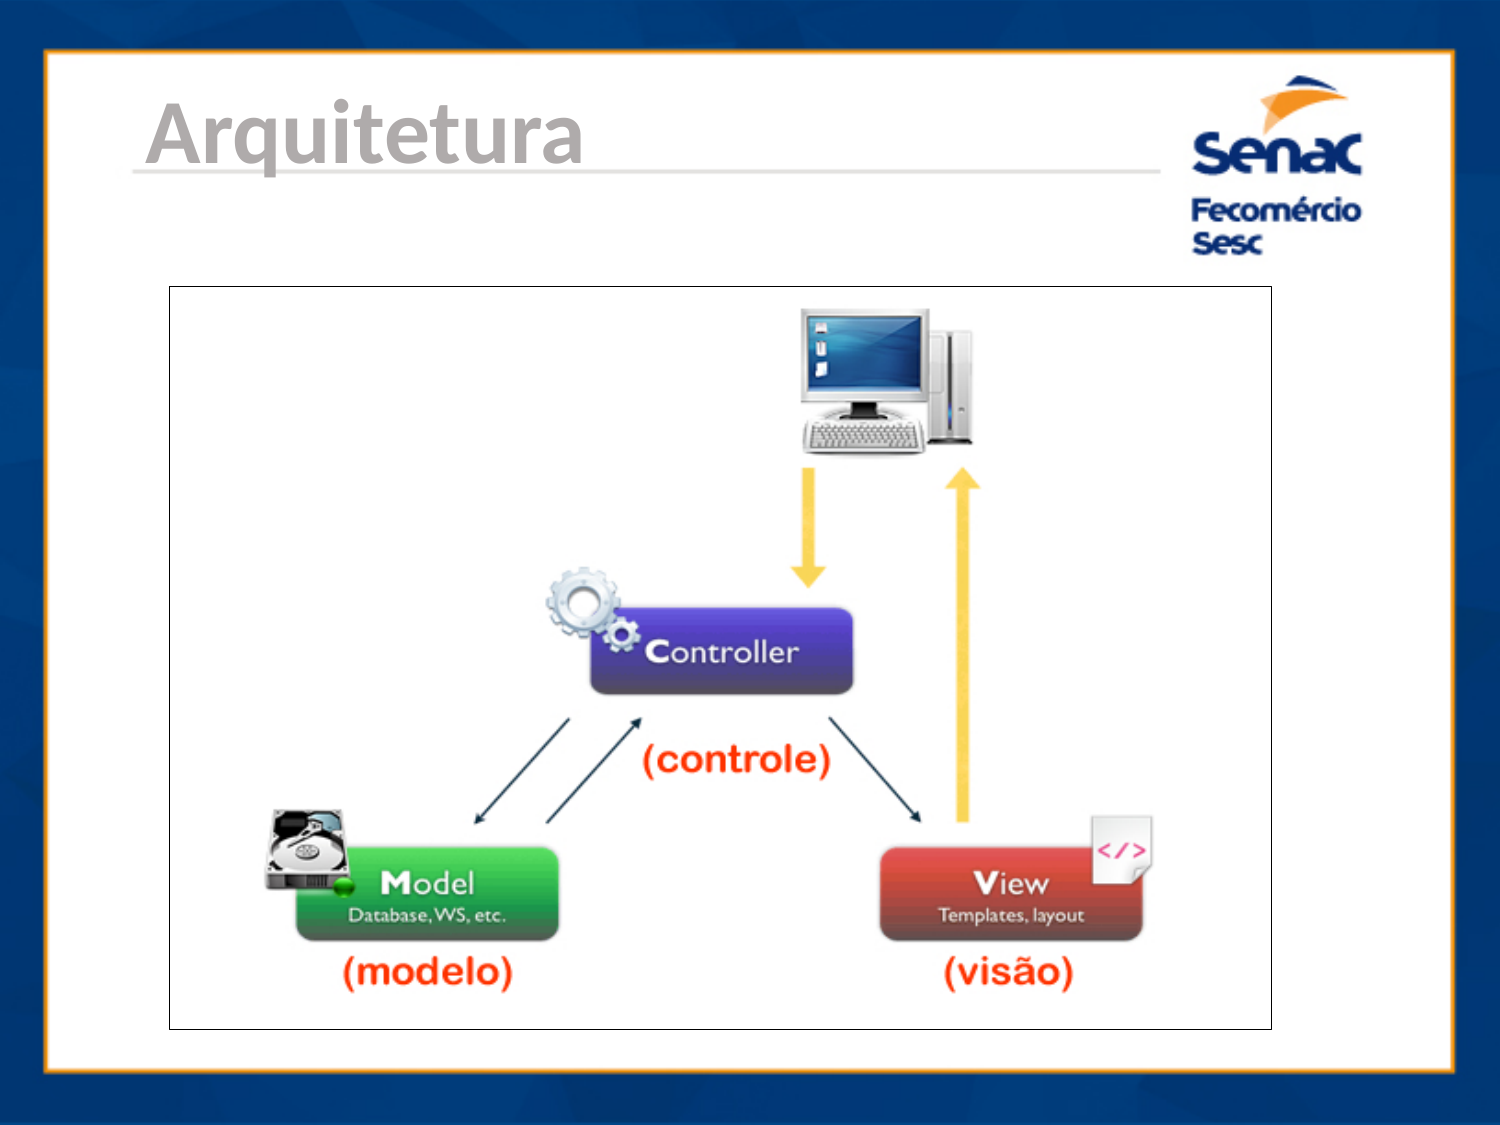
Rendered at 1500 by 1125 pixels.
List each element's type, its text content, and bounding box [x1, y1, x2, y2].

picture [0, 0, 1500, 1125]
text_box Arquitetura [130, 77, 1130, 191]
